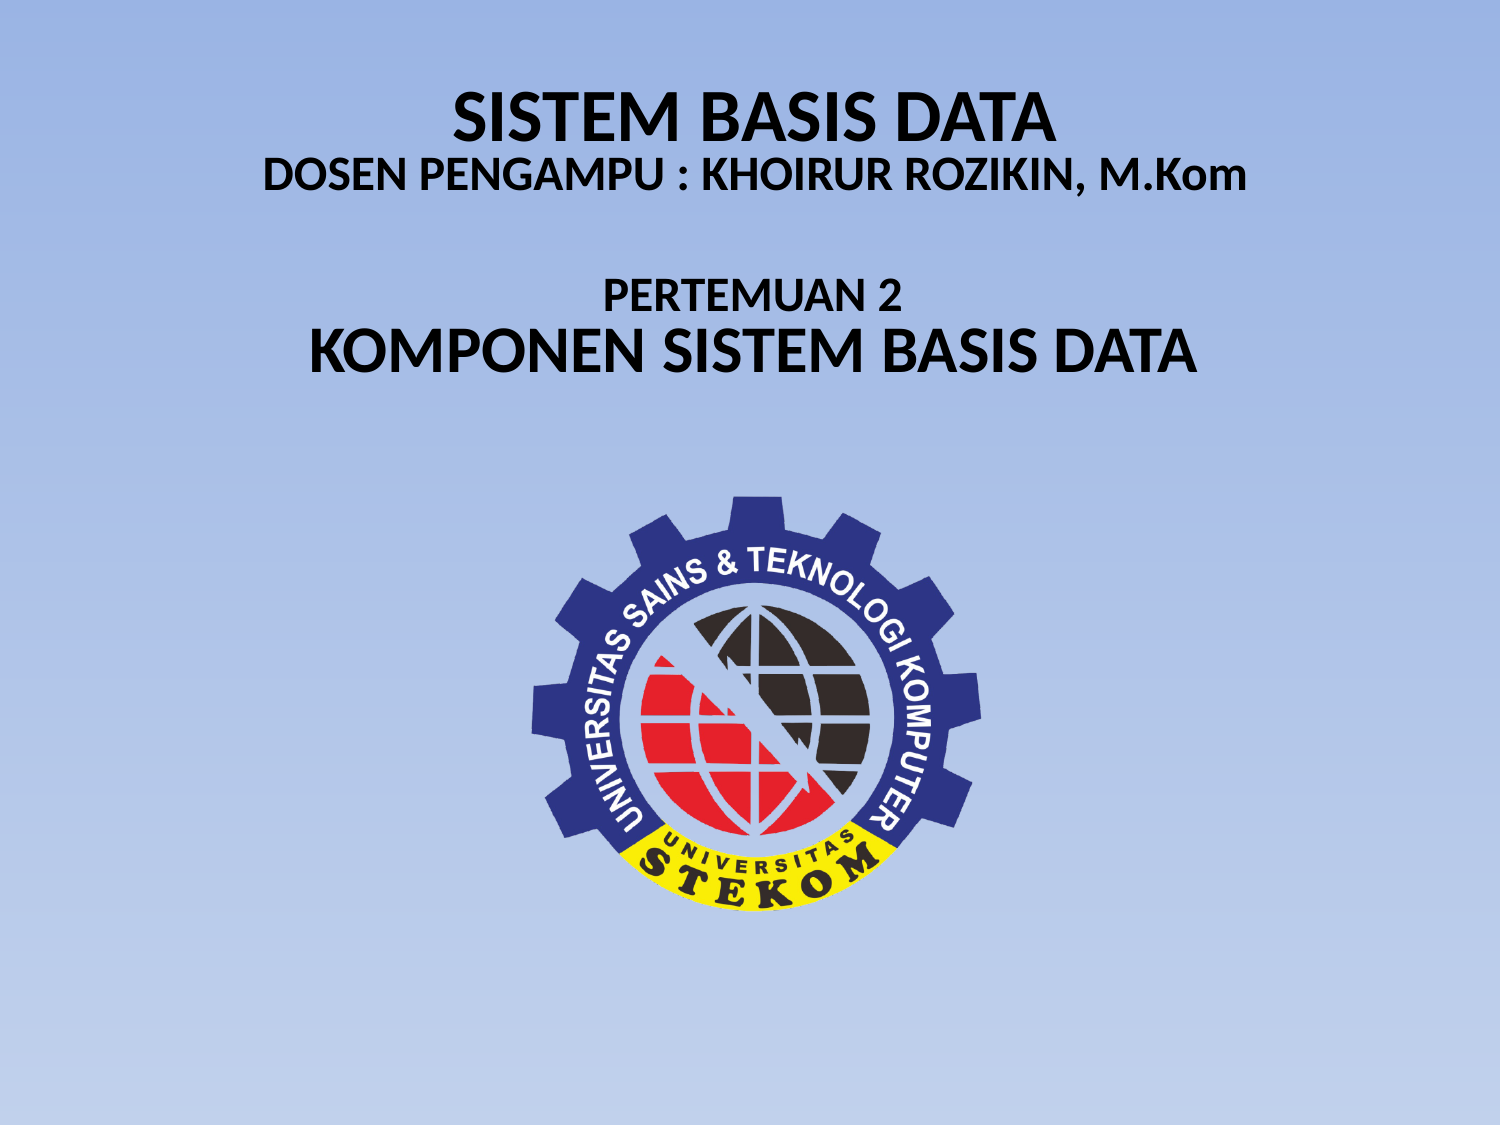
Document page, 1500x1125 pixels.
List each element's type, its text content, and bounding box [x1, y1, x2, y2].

text_box KOMPONEN SISTEM BASIS DATA [116, 303, 1392, 387]
title SISTEM BASIS DATA [117, 58, 1393, 133]
text_box PERTEMUAN 2 [115, 254, 1391, 330]
picture [527, 491, 985, 916]
text_box DOSEN PENGAMPU : KHOIRUR ROZIKIN, M.Kom [117, 133, 1393, 208]
